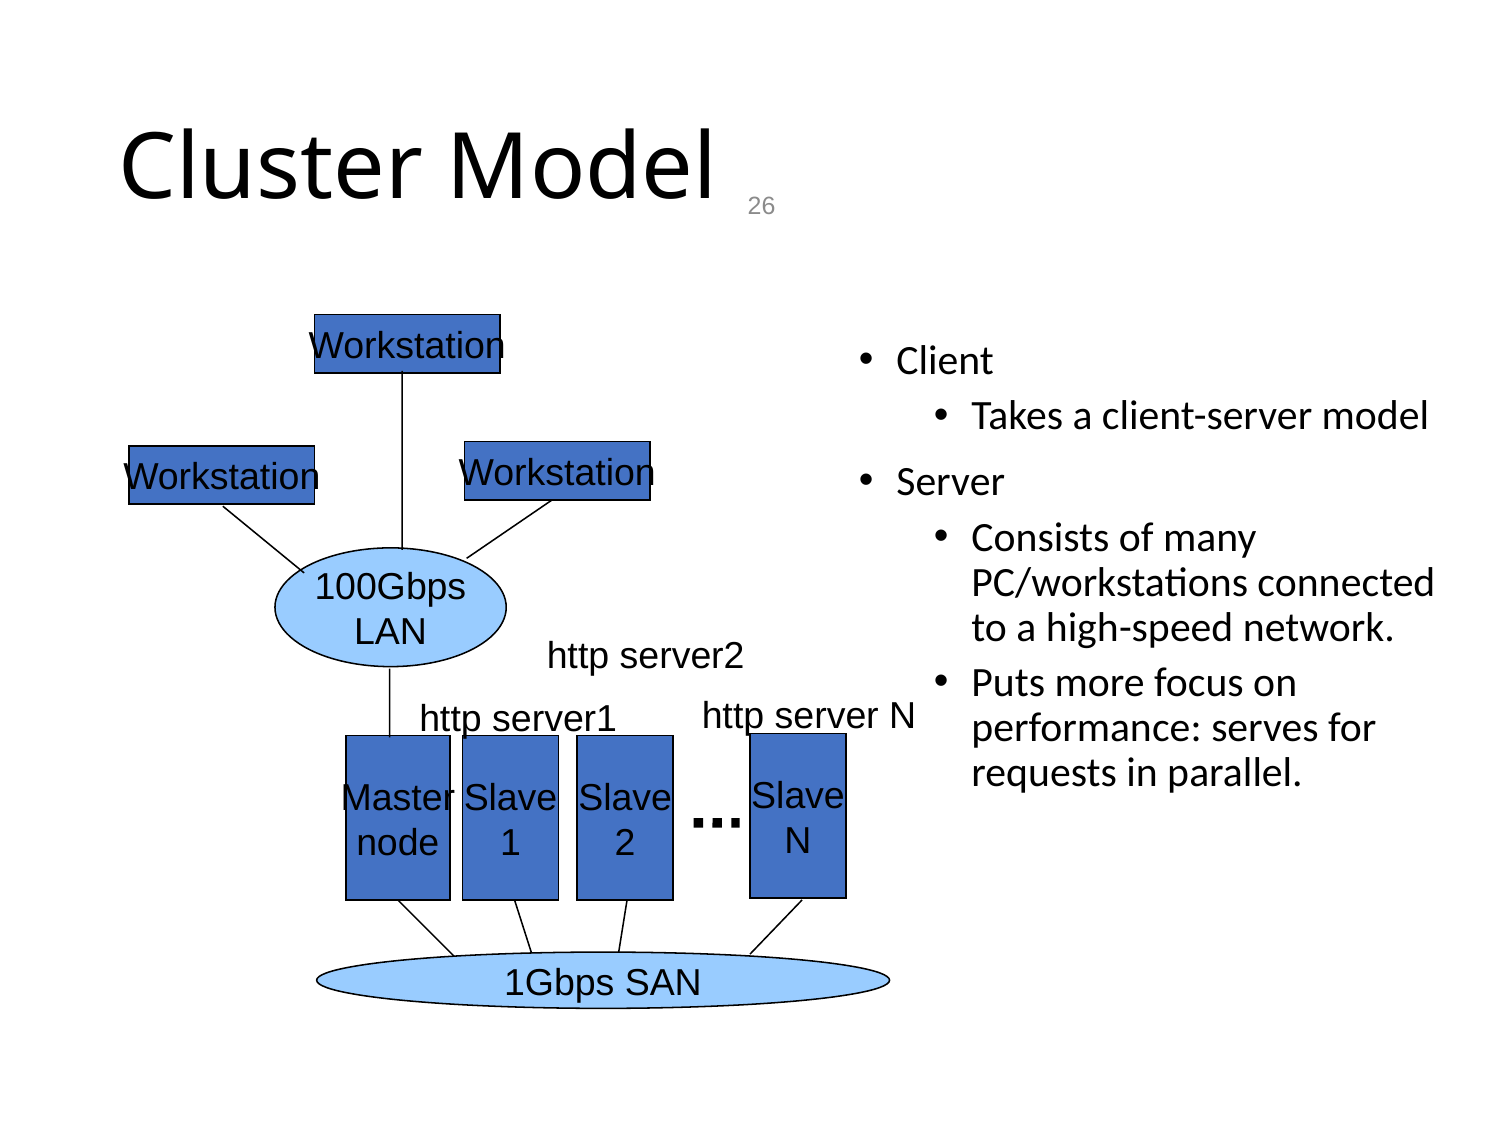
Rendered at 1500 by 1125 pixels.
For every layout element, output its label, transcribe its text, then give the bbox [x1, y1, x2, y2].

text_box Workstation [129, 445, 315, 505]
text_box Workstation [464, 441, 650, 500]
text_box Slave 2 [577, 735, 673, 900]
text_box 1Gbps SAN [316, 952, 890, 1009]
slide_number 26 [715, 168, 791, 241]
text_box 100Gbps LAN [274, 547, 507, 667]
text_box Slave N [750, 744, 846, 898]
text_box http server1 [404, 686, 632, 746]
text_box http server2 [532, 623, 760, 684]
text_box Slave 1 [462, 746, 559, 900]
text_box http server N [687, 684, 932, 744]
text_box Master node [345, 735, 450, 900]
text_box Workstation [314, 314, 500, 373]
title Cluster Model [103, 59, 1397, 278]
list Client Takes a client-server model Server Consists of many PC/workstations connected to a high-speed network. Puts more focus on performance: serves for requests in parallel. [844, 331, 1469, 1006]
